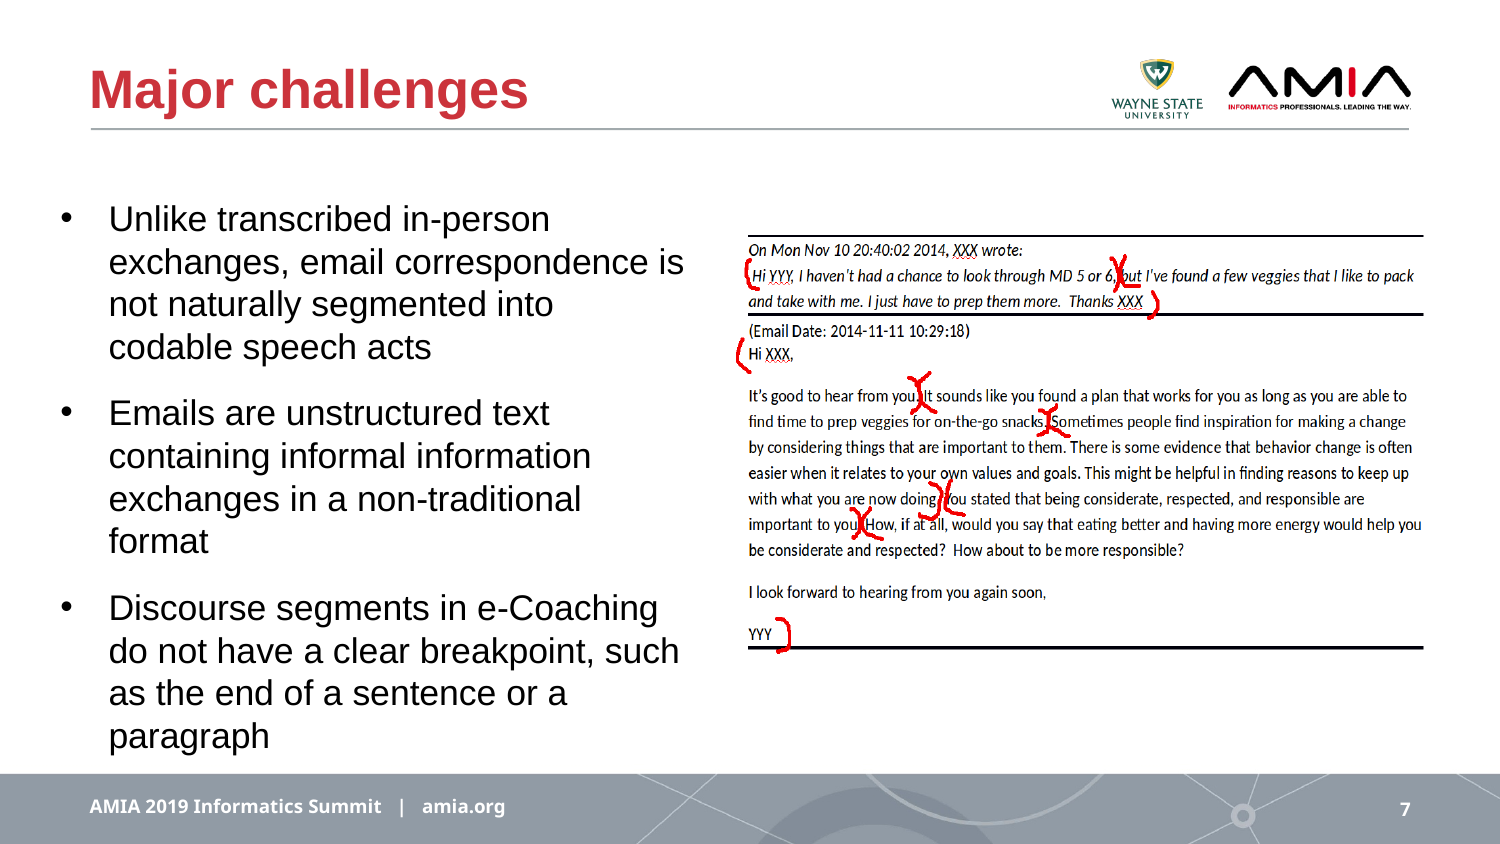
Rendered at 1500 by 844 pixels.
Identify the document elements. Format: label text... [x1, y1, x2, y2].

footer AMIA 2019 Informatics Summit | amia.org [89, 798, 915, 816]
title Major challenges [89, 66, 1105, 119]
slide_number 7 [1098, 798, 1412, 822]
picture [0, 0, 1500, 844]
text_box Unlike transcribed in-person exchanges, email correspondence is not naturally segmented into codable speech acts Emails are unstructured text containing informal information exchanges in a non-traditional format Discourse segments in e-Coaching do not have a clear breakpoint, such as the end of a sentence or a paragraph [45, 188, 700, 764]
